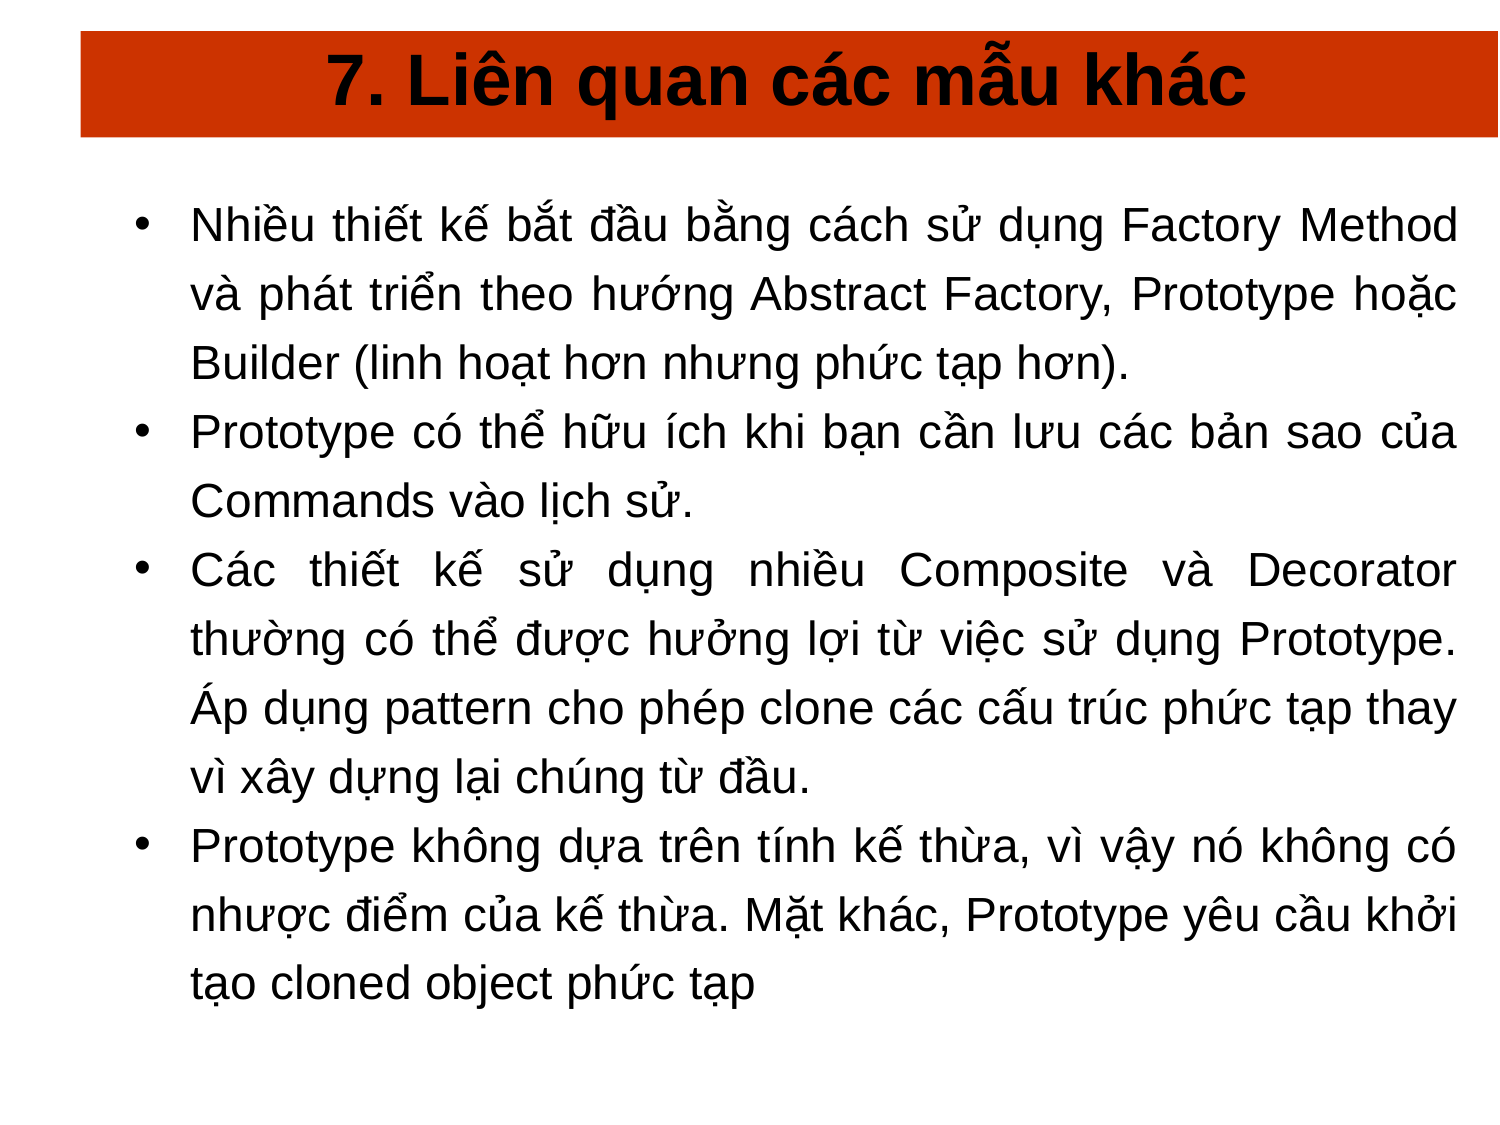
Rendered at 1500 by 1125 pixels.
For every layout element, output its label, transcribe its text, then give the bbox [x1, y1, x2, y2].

title 7. Liên quan các mẫu khác [75, 24, 1500, 138]
list Nhiều thiết kế bắt đầu bằng cách sử dụng Factory Method và phát triển theo hướng Abstract Factory, Prototype hoặc Builder (linh hoạt hơn nhưng phức tạp hơn). Prototype có thể hữu ích khi bạn cần lưu các bản sao của Commands vào lịch sử. Các thiết kế sử dụng nhiều Composite và Decorator thường có thể được hưởng lợi từ việc sử dụng Prototype. Áp dụng pattern cho phép clone các cấu trúc phức tạp thay vì xây dựng lại chúng từ đầu. Prototype không dựa trên tính kế thừa, vì vậy nó không có nhược điểm của kế thừa. Mặt khác, Prototype yêu cầu khởi tạo cloned object phức tạp [19, 174, 1475, 1100]
